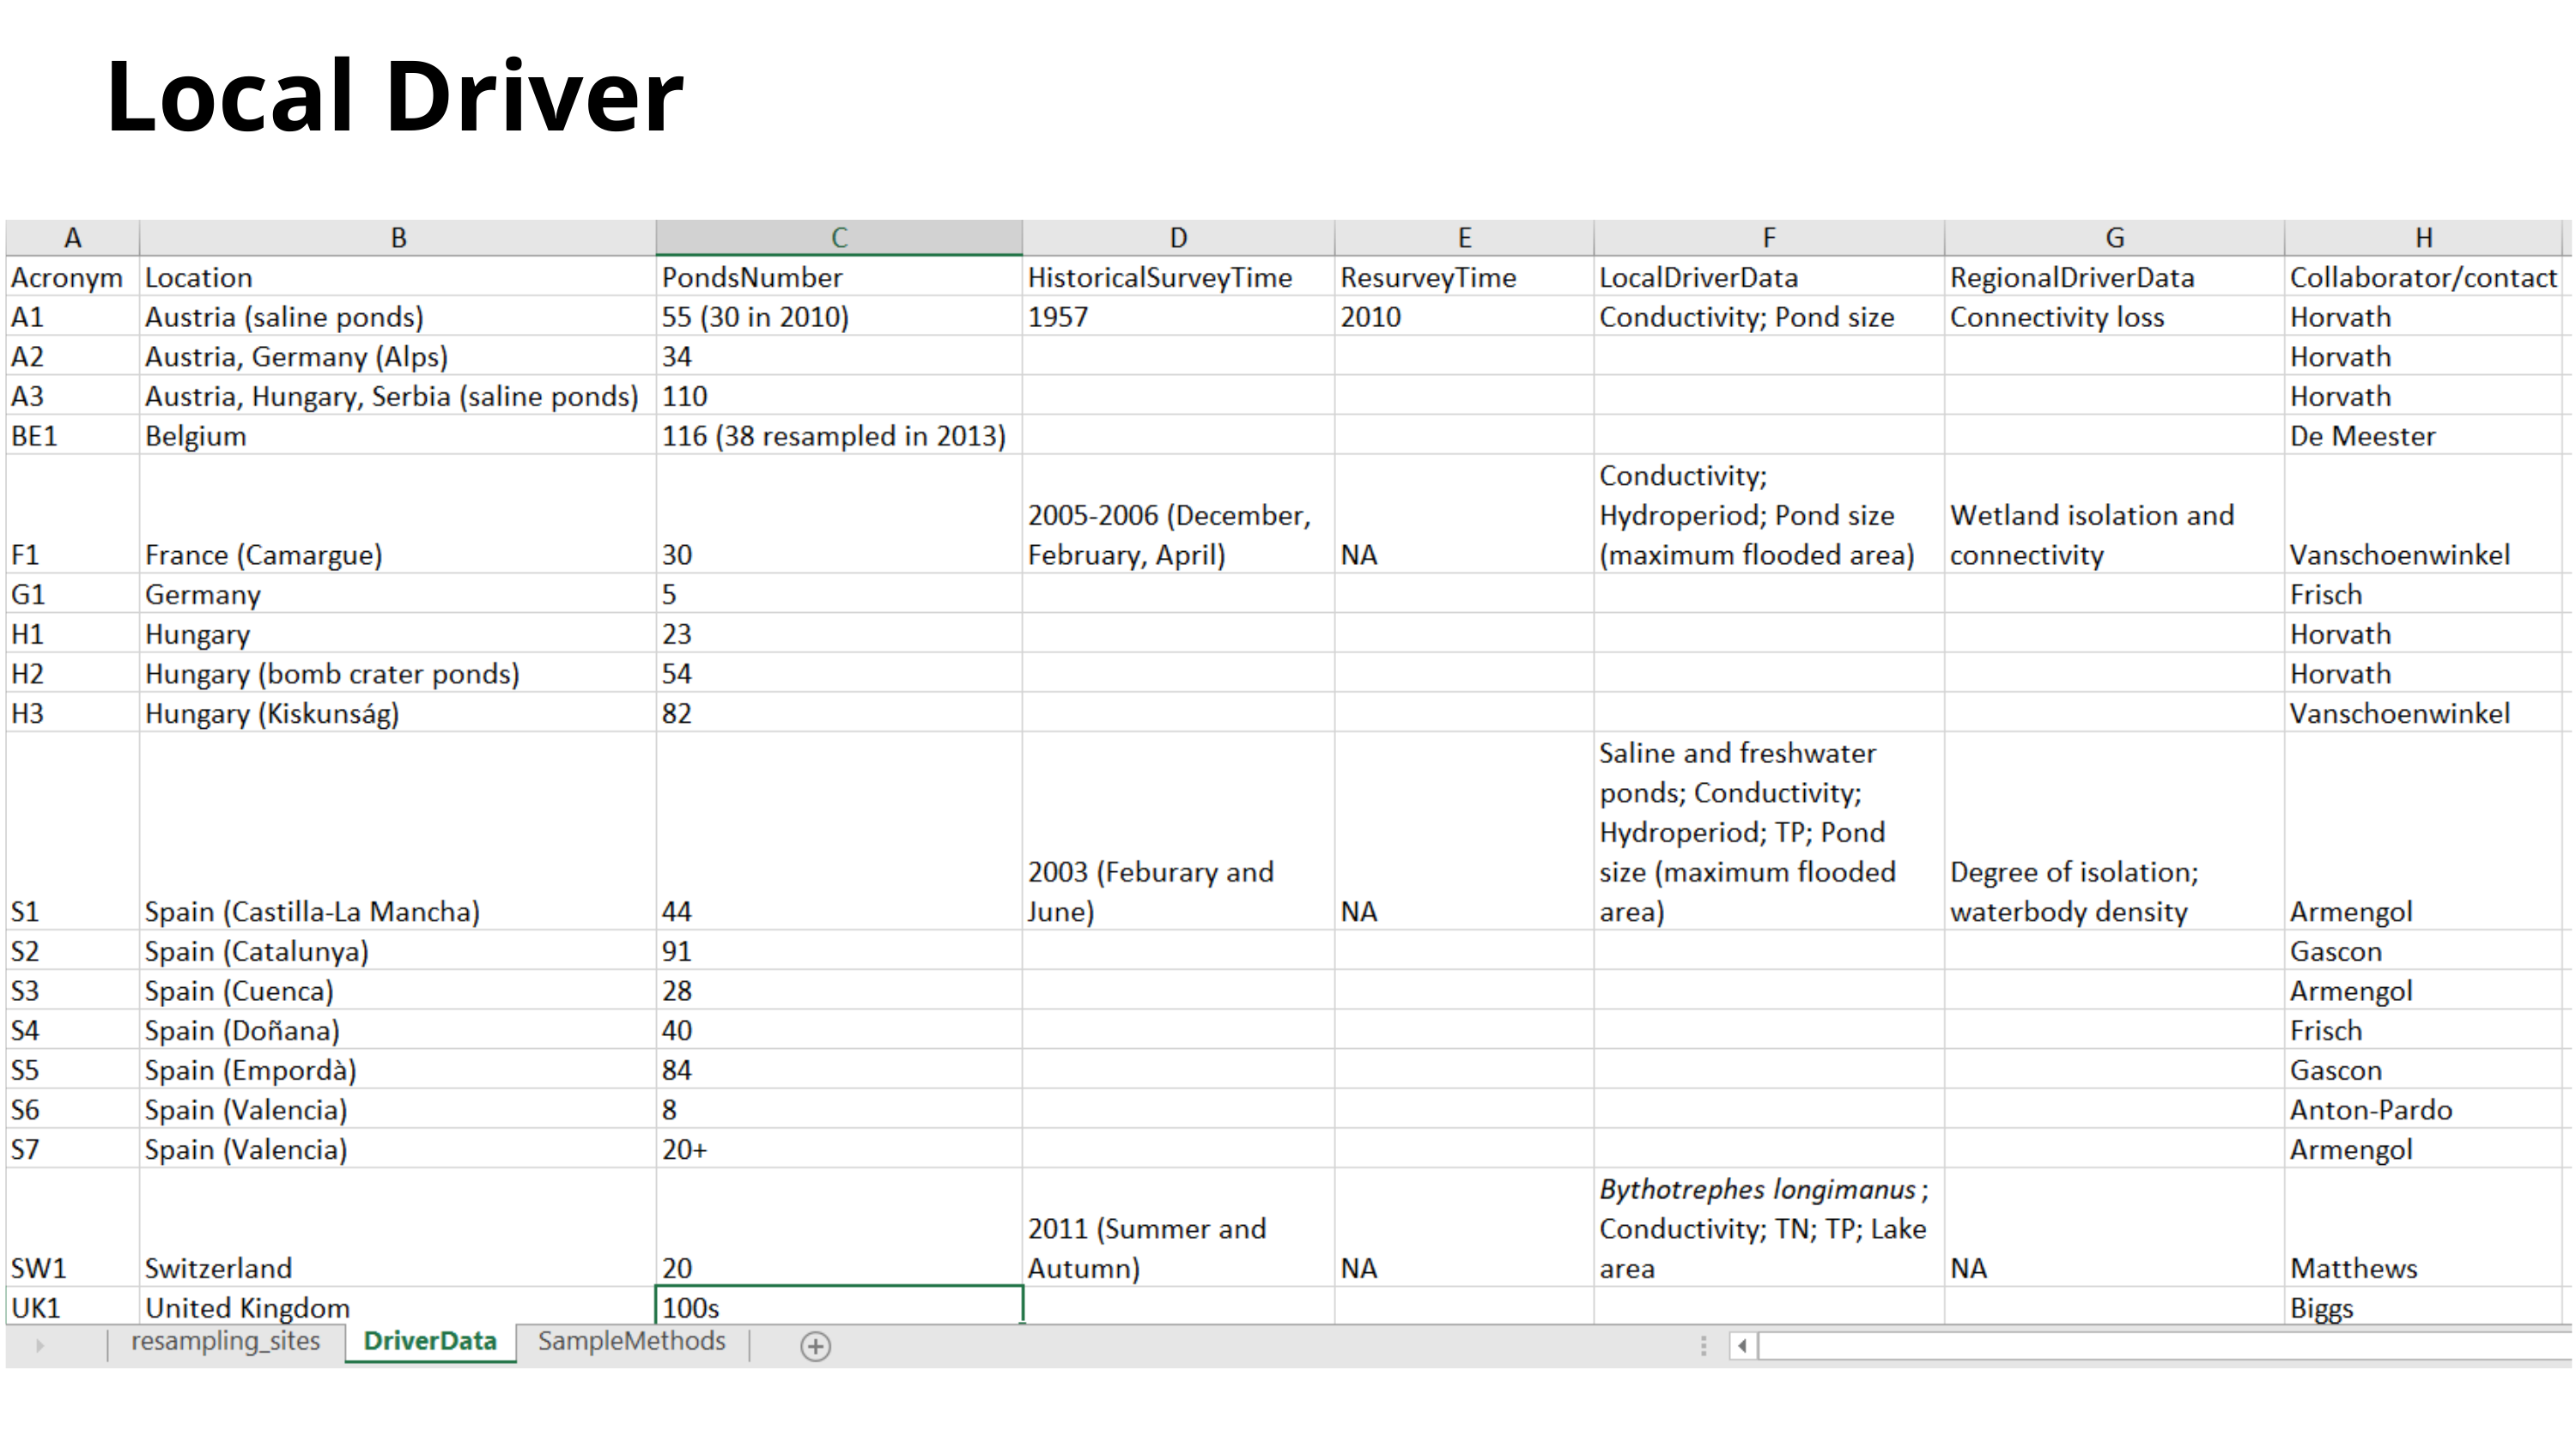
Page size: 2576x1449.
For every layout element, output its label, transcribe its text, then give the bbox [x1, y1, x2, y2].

picture [5, 219, 2573, 1368]
text_box Local Driver [0, 14, 790, 151]
